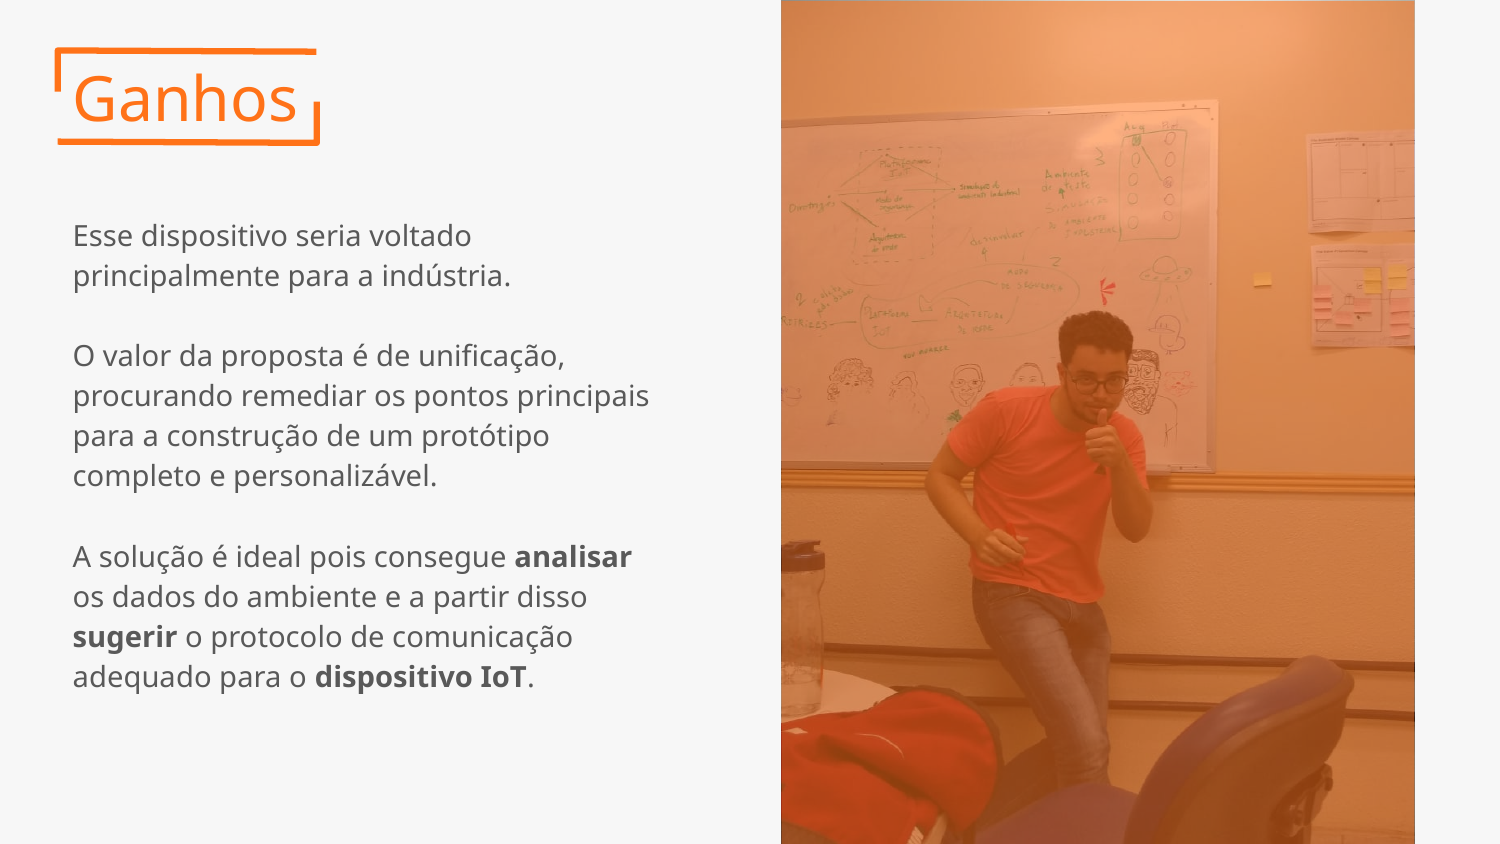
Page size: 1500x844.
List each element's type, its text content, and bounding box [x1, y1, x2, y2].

text_box Ganhos [57, 43, 559, 132]
picture [781, 0, 1415, 844]
text_box [57, 101, 317, 143]
text_box [57, 50, 317, 92]
text_box Esse dispositivo seria voltado principalmente para a indústria. O valor da proposta é de unificação, procurando remediar os pontos principais para a construção de um protótipo completo e personalizável. A solução é ideal pois consegue analisar os dados do ambiente e a partir disso sugerir o protocolo de comunicação adequado para o dispositivo IoT. [57, 196, 678, 737]
